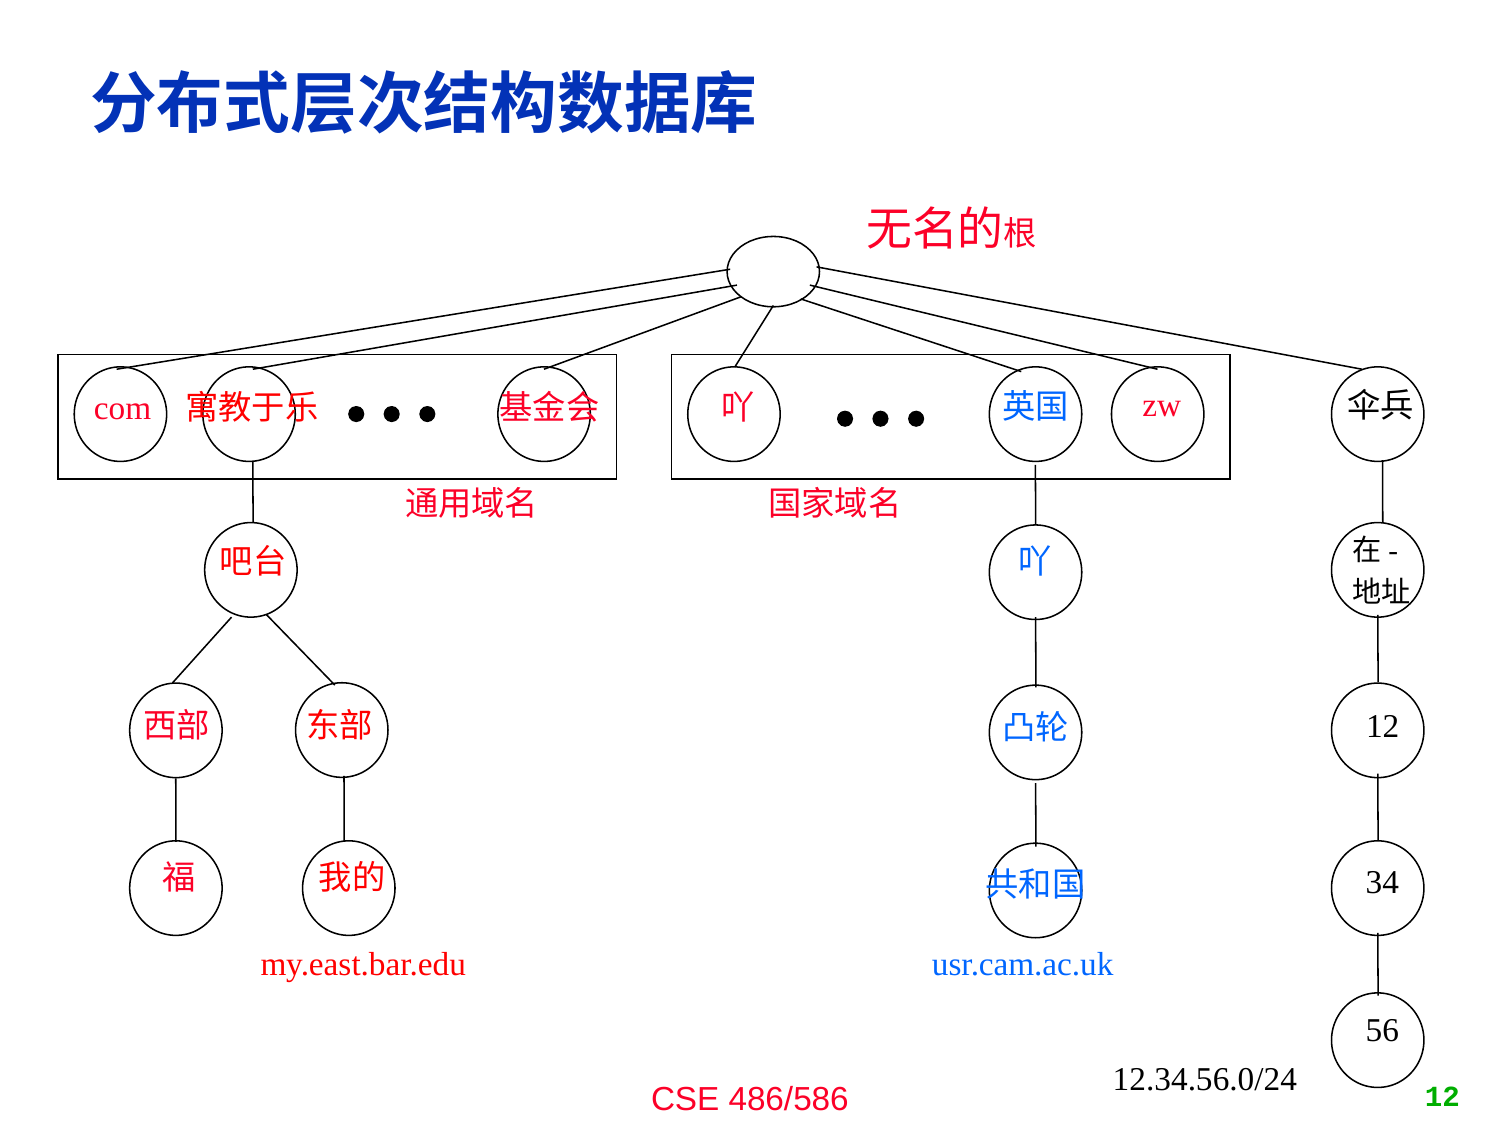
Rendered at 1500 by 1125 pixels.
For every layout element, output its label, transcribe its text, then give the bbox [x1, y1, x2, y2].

text_box [208, 588, 294, 618]
text_box [134, 752, 217, 778]
text_box 西部 [128, 696, 226, 752]
text_box [994, 754, 1077, 780]
text_box [58, 354, 617, 480]
text_box 在- 地址 [1337, 530, 1426, 616]
text_box 我的 [304, 848, 401, 904]
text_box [837, 411, 924, 427]
text_box [1003, 685, 1068, 698]
text_box [144, 683, 208, 696]
text_box 福 [147, 848, 211, 904]
text_box 共和国 [971, 855, 1101, 911]
text_box 34 [1350, 853, 1415, 908]
text_box [309, 682, 374, 696]
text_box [348, 406, 435, 422]
text_box 56 [1350, 1001, 1415, 1056]
text_box [1009, 524, 1062, 533]
text_box [305, 904, 393, 934]
text_box [993, 911, 1078, 934]
text_box 无名的根 [851, 191, 1052, 262]
text_box [1005, 843, 1067, 855]
text_box [1351, 992, 1404, 1001]
text_box [324, 840, 374, 848]
text_box [1331, 840, 1424, 936]
text_box [727, 236, 820, 307]
text_box 凸轮 [987, 698, 1084, 754]
text_box usr.cam.ac.uk [917, 934, 1129, 990]
text_box 吧台 [205, 533, 302, 588]
text_box [151, 840, 201, 848]
text_box [222, 522, 280, 533]
text_box [671, 354, 1231, 480]
text_box [1350, 366, 1405, 376]
text_box [989, 537, 1082, 620]
text_box 伞兵 [1332, 376, 1429, 432]
text_box my.east.bar.edu [245, 934, 482, 990]
text_box [300, 752, 383, 778]
text_box [1331, 547, 1337, 593]
text_box [1331, 683, 1424, 778]
title 分布式层次结构数据库 [74, 12, 1426, 201]
text_box [1334, 432, 1421, 462]
text_box 12 [1351, 696, 1415, 752]
text_box 12.34.56.0/24 [1097, 1049, 1313, 1105]
text_box 东部 [291, 696, 388, 752]
slide_number 12 [1124, 1064, 1476, 1125]
text_box 国家域名 [753, 474, 917, 530]
text_box [129, 851, 223, 936]
text_box 通用域名 [390, 474, 553, 530]
text_box [1352, 522, 1403, 530]
text_box [1331, 1002, 1424, 1088]
text_box 吖 [1004, 533, 1068, 588]
